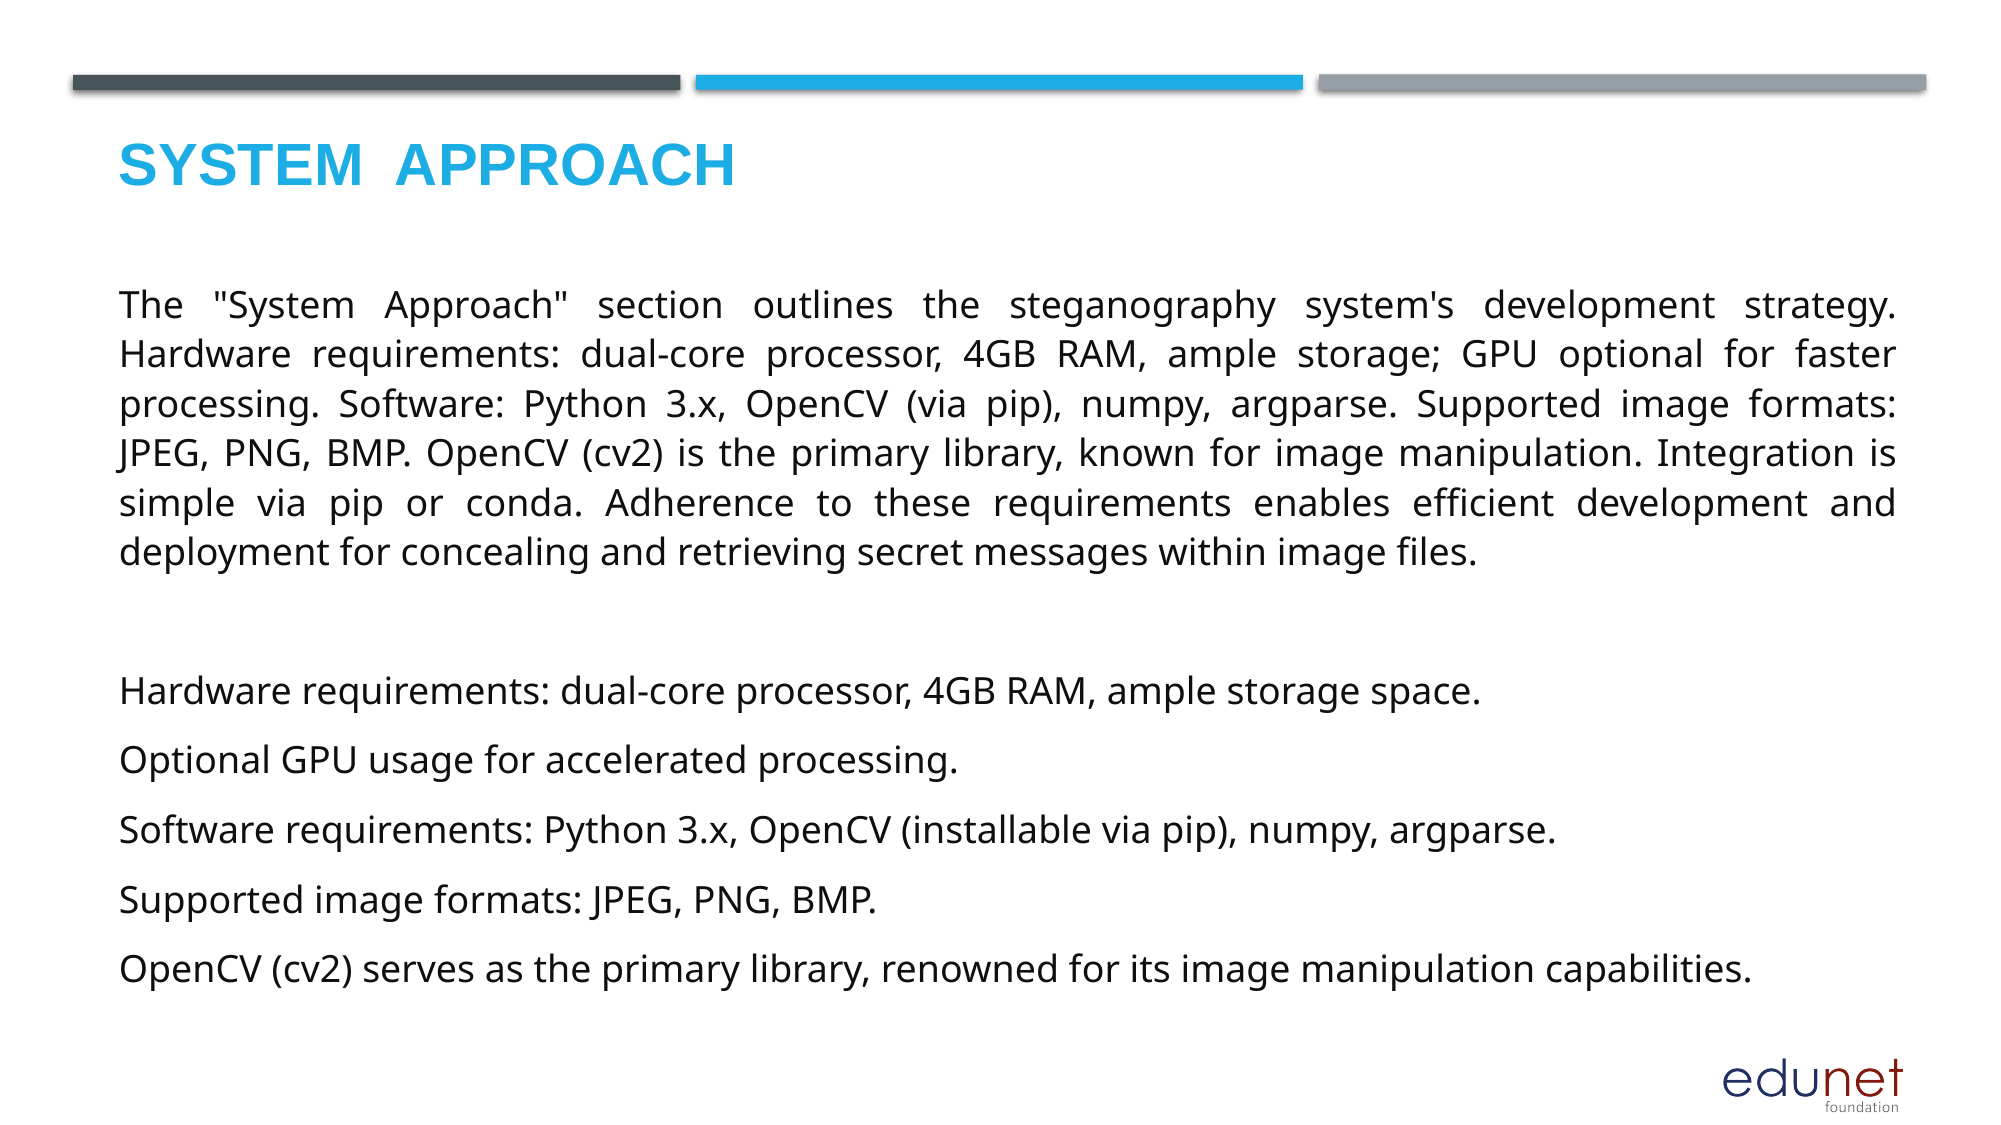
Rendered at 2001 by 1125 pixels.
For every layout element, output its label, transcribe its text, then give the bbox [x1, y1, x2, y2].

text_box System Approach [104, 118, 1914, 205]
picture [1719, 1056, 1905, 1116]
text_box The "System Approach" section outlines the steganography system's development strategy. Hardware requirements: dual-core processor, 4GB RAM, ample storage; GPU optional for faster processing. Software: Python 3.x, OpenCV (via pip), numpy, argparse. Supported image formats: JPEG, PNG, BMP. OpenCV (cv2) is the primary library, known for image manipulation. Integration is simple via pip or conda. Adherence to these requirements enables efficient development and deployment for concealing and retrieving secret messages within image files. Hardware requirements: dual-core processor, 4GB RAM, ample storage space. Optional GPU usage for accelerated processing. Software requirements: Python 3.x, OpenCV (installable via pip), numpy, argparse. Supported image formats: JPEG, PNG, BMP. OpenCV (cv2) serves as the primary library, renowned for its image manipulation capabilities. [104, 284, 1914, 1051]
